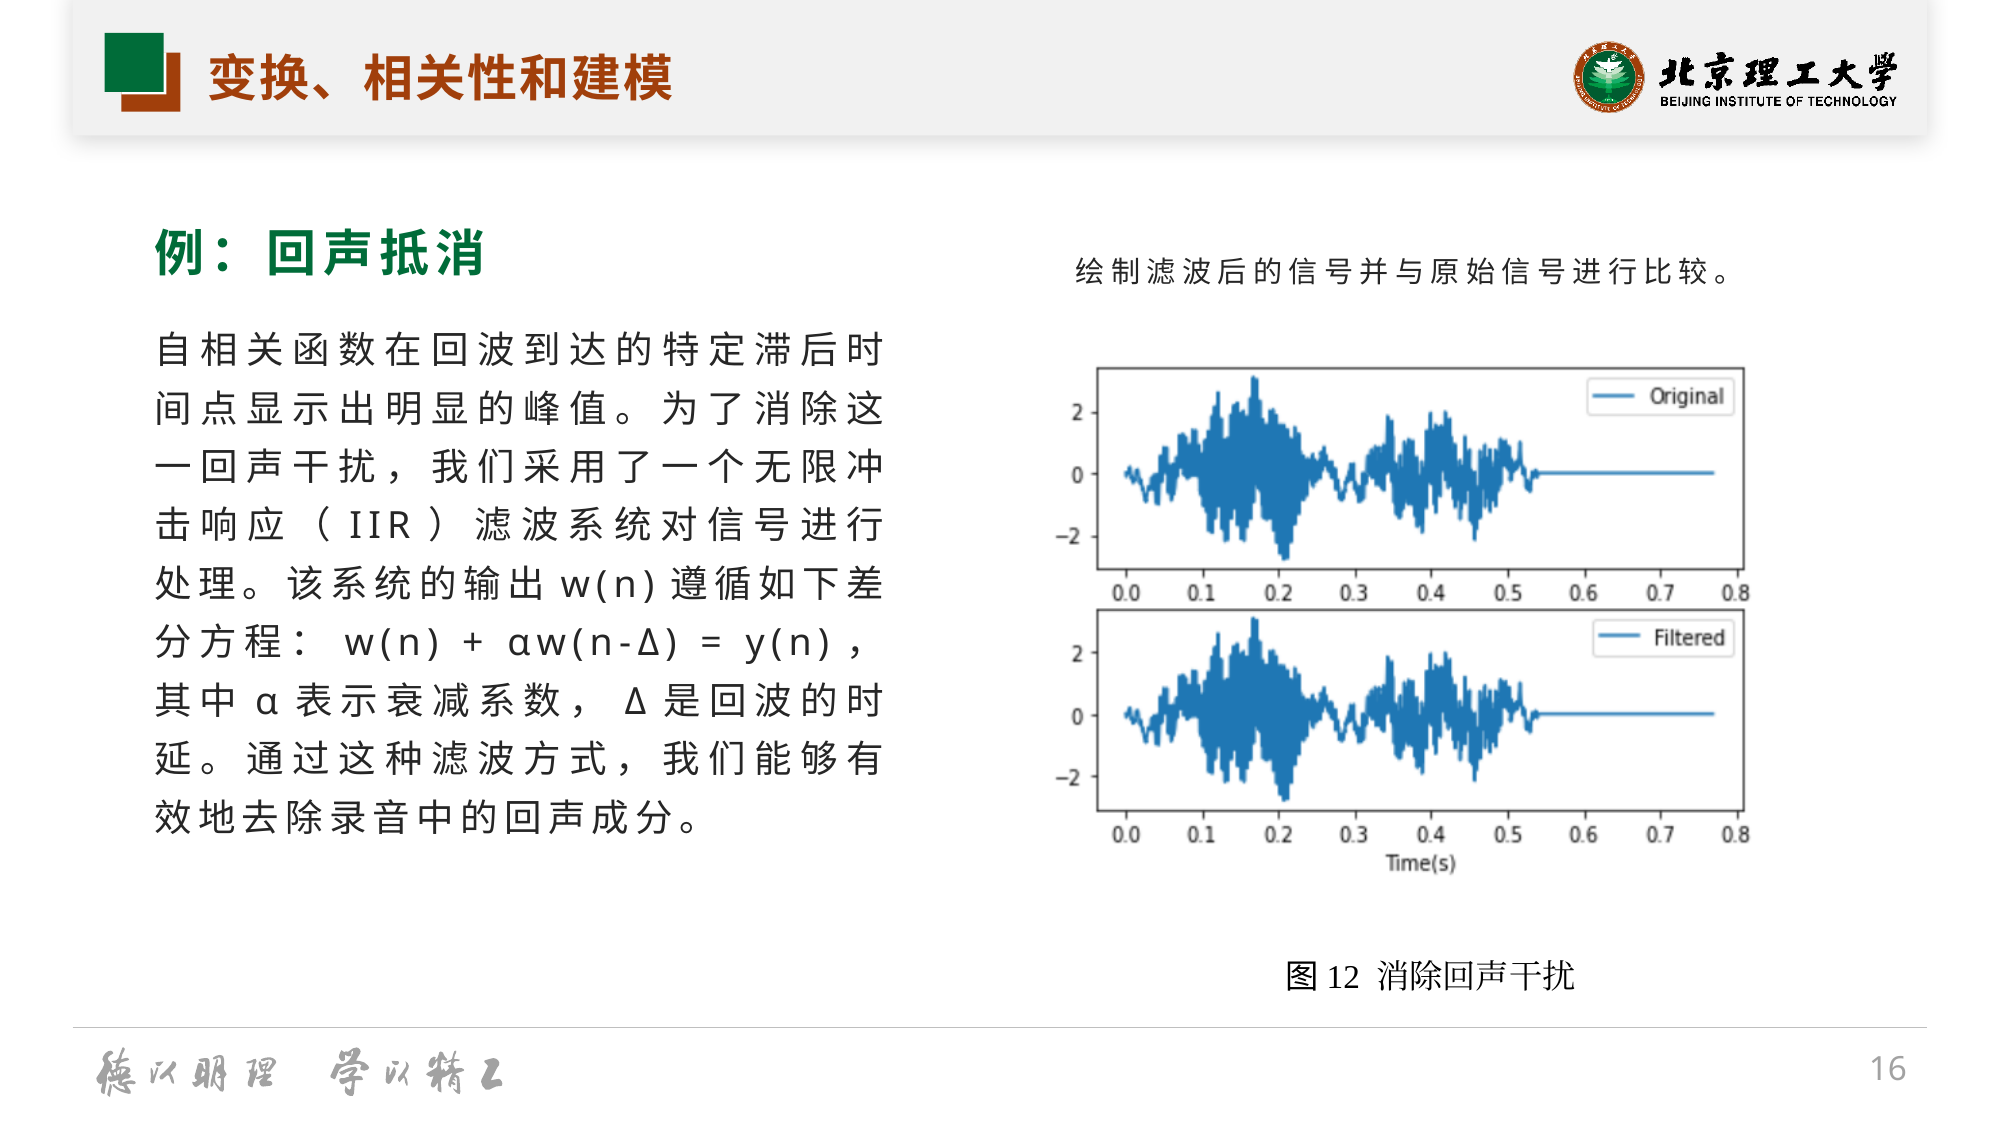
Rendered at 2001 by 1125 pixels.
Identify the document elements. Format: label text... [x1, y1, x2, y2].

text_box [154, 203, 1080, 804]
title 变换、相关性和建模 [192, 45, 1513, 115]
text_box 图12 消除回声干扰 [1079, 941, 1745, 1017]
picture [1573, 41, 1897, 113]
picture [1033, 358, 1804, 894]
text_box 绘制滤波后的信号并与原始信号进行比较。 [1080, 245, 1734, 296]
